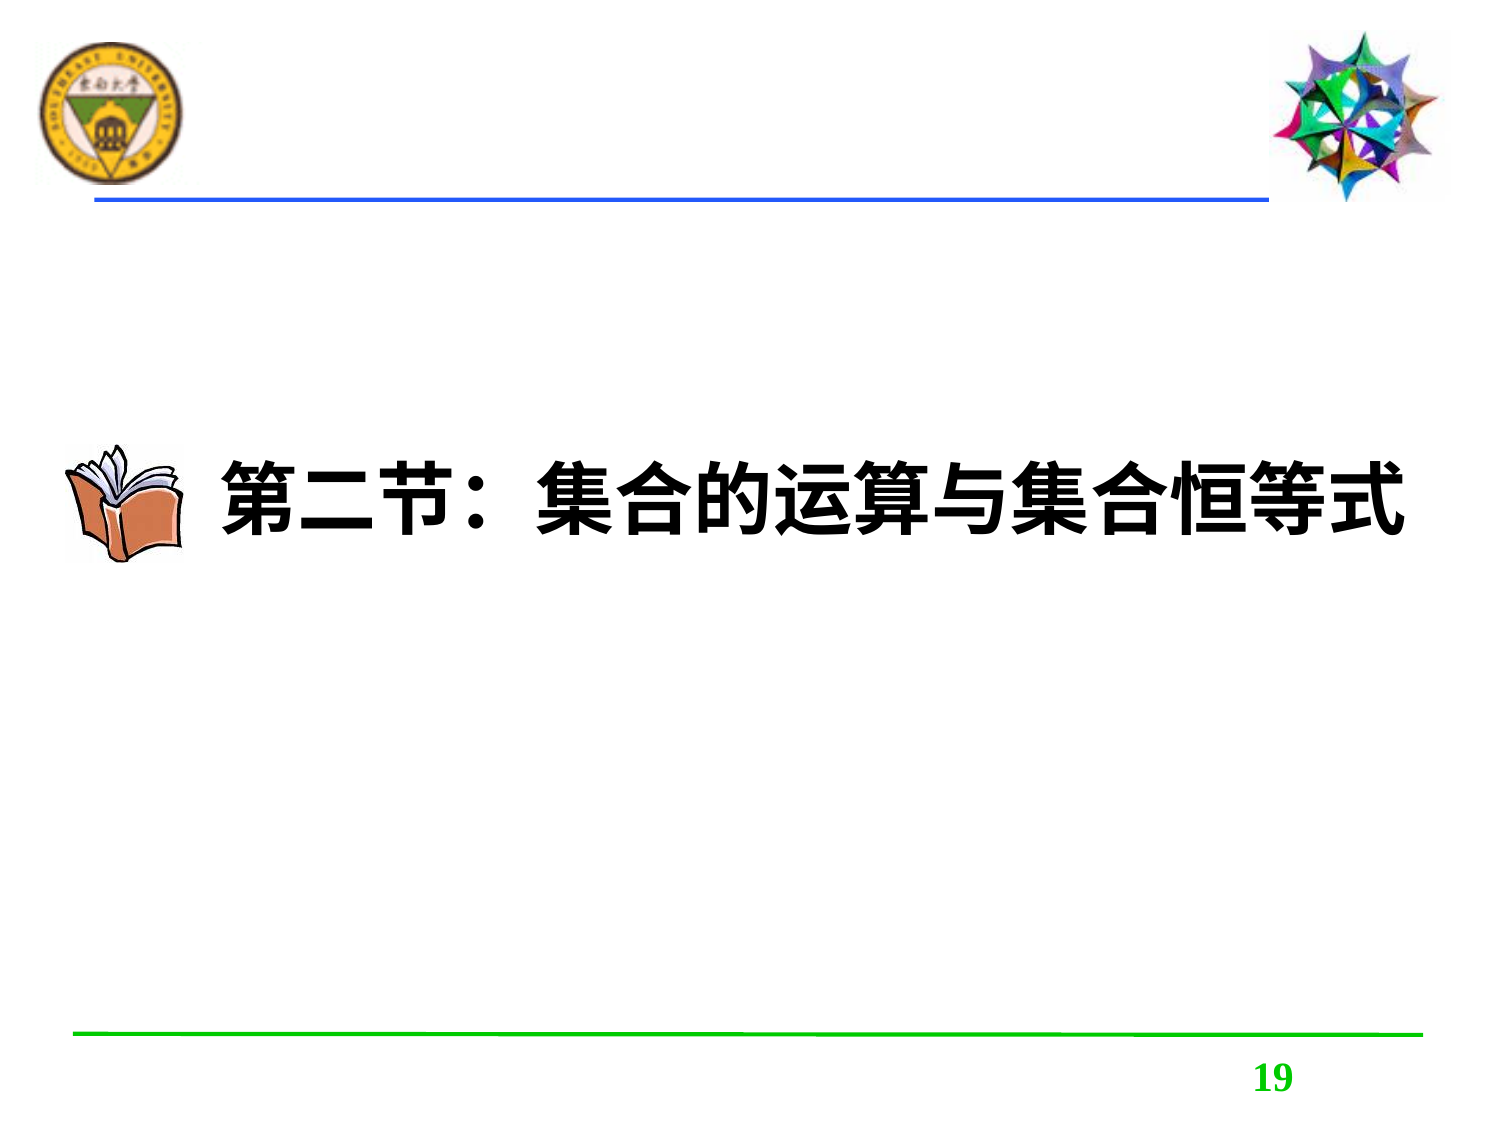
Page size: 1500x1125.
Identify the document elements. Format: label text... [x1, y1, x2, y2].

picture [65, 443, 184, 563]
picture [1269, 30, 1451, 202]
list 第二节：集合的运算与集合恒等式 [111, 219, 1472, 1024]
picture [29, 42, 207, 185]
